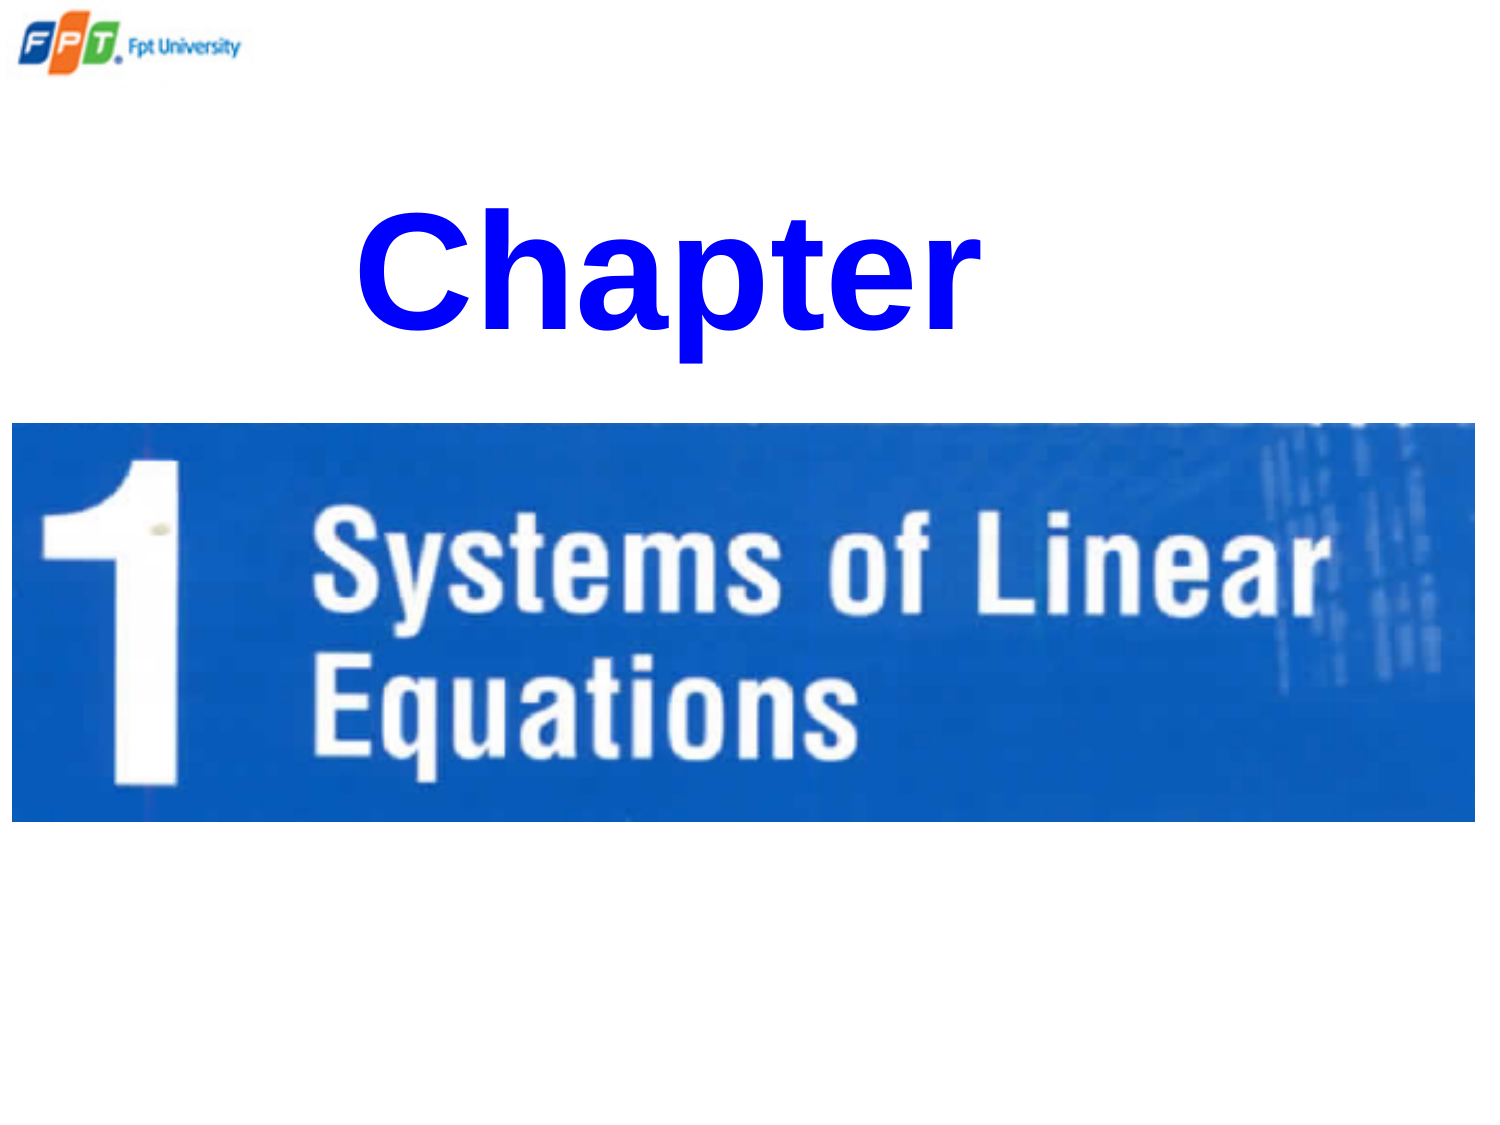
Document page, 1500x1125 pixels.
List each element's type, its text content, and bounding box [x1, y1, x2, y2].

picture [12, 422, 1476, 822]
title Chapter [224, 99, 1113, 421]
picture [0, 0, 255, 88]
